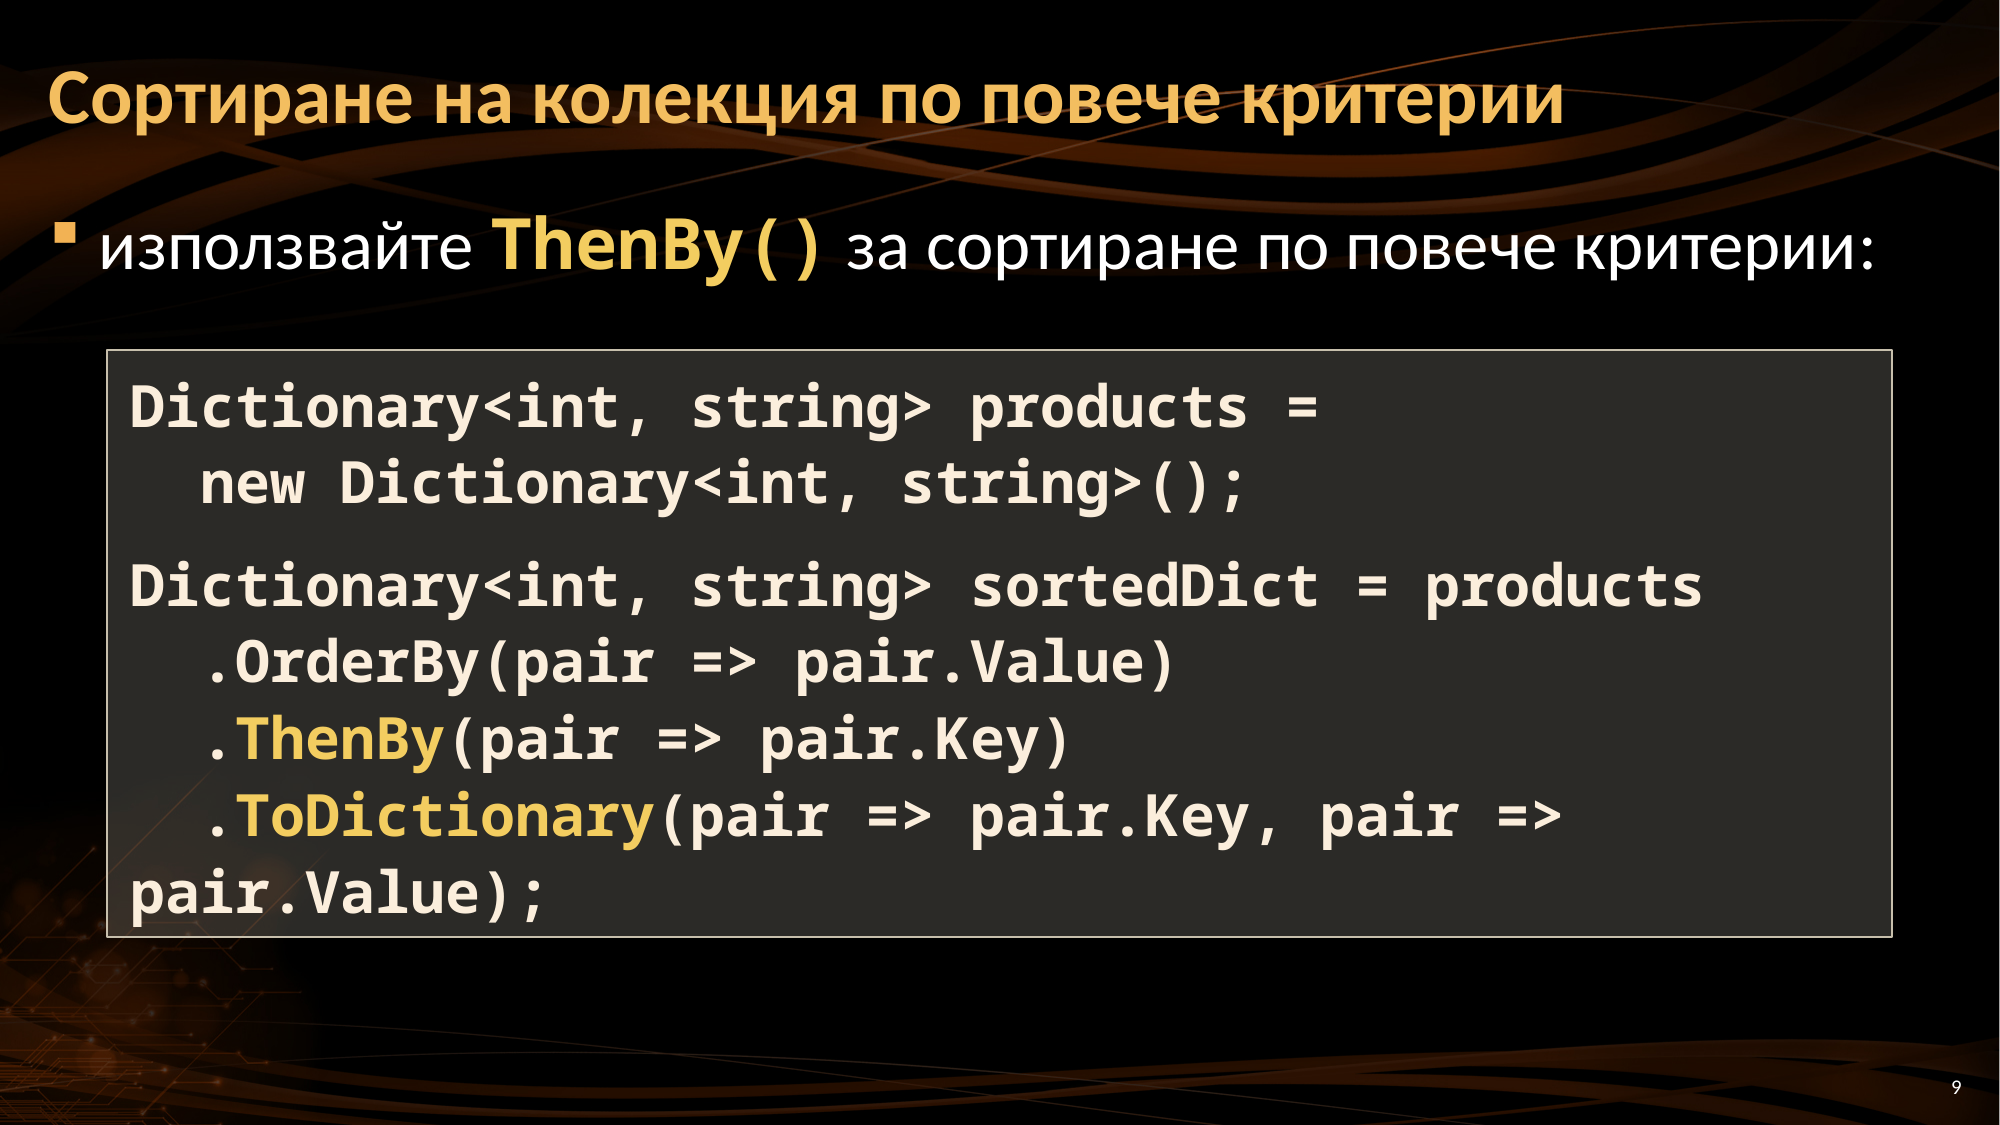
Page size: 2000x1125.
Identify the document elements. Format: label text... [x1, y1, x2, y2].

list използвайте ThenBy() за сортиране по повече критерии: [31, 188, 1968, 1103]
title Сортиране на колекция по повече критерии [30, 6, 1602, 189]
picture [0, 0, 2000, 1125]
text_box Dictionary<int, string> products = new Dictionary<int, string>(); Dictionary<int, string> sortedDict = products .OrderBy(pair => pair.Value) .ThenBy(pair => pair.Key) .ToDictionary(pair => pair.Key, pair => pair.Value); [106, 349, 1892, 938]
